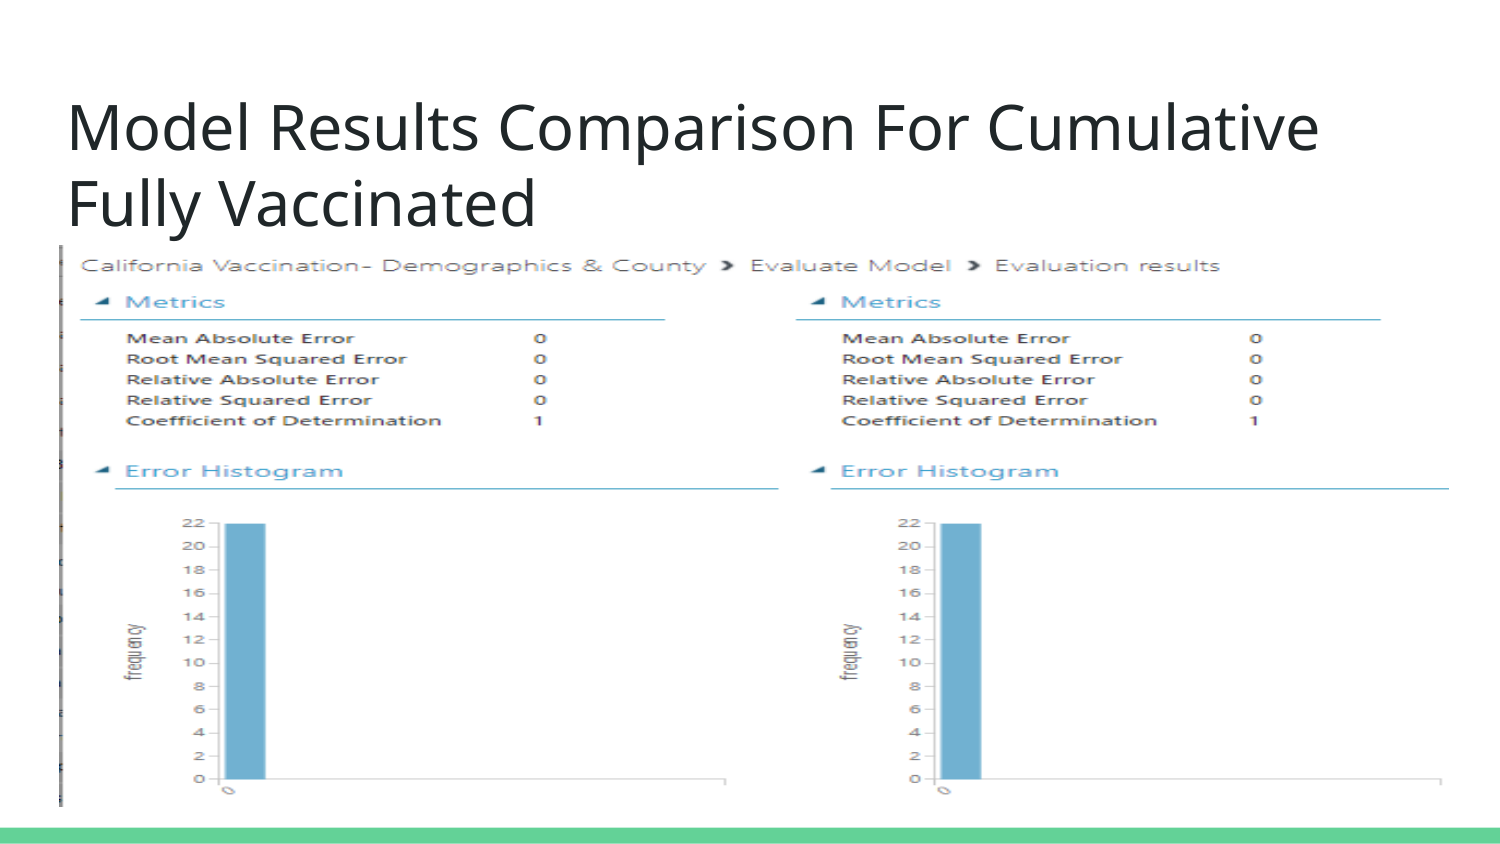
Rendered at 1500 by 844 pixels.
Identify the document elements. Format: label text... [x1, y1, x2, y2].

title Model Results Comparison For Cumulative Fully Vaccinated [51, 72, 1449, 167]
picture [59, 245, 1450, 807]
